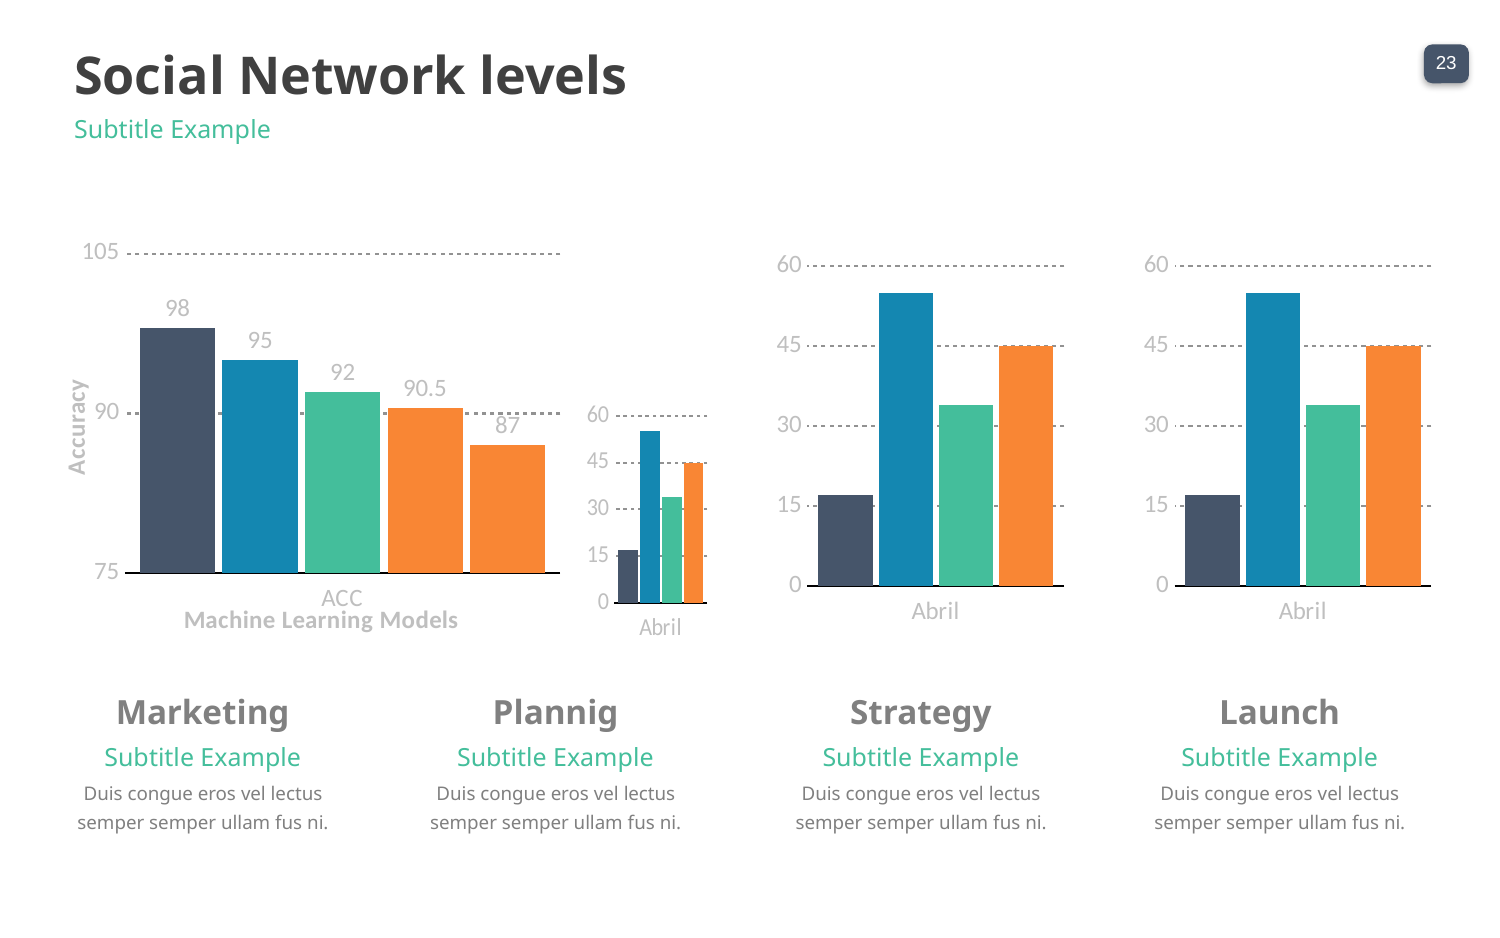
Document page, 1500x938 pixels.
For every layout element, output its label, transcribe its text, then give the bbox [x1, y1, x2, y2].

list Social Network levels [74, 44, 1425, 104]
list Duis congue eros vel lectus semper semper ullam fus ni. [1135, 774, 1425, 850]
list Subtitle Example [58, 740, 348, 773]
list Subtitle Example [74, 113, 1425, 145]
list Subtitle Example [411, 740, 700, 773]
chart [58, 228, 562, 643]
list Launch [1135, 687, 1425, 735]
list Duis congue eros vel lectus semper semper ullam fus ni. [411, 774, 700, 850]
chart [767, 228, 1066, 643]
chart [586, 394, 709, 643]
list Duis congue eros vel lectus semper semper ullam fus ni. [776, 774, 1066, 850]
list Marketing [58, 687, 348, 735]
list Subtitle Example [776, 740, 1066, 773]
list Duis congue eros vel lectus semper semper ullam fus ni. [58, 774, 348, 850]
list Strategy [776, 687, 1066, 735]
chart [1135, 228, 1433, 643]
list Subtitle Example [1135, 740, 1425, 773]
list Plannig [411, 687, 700, 735]
